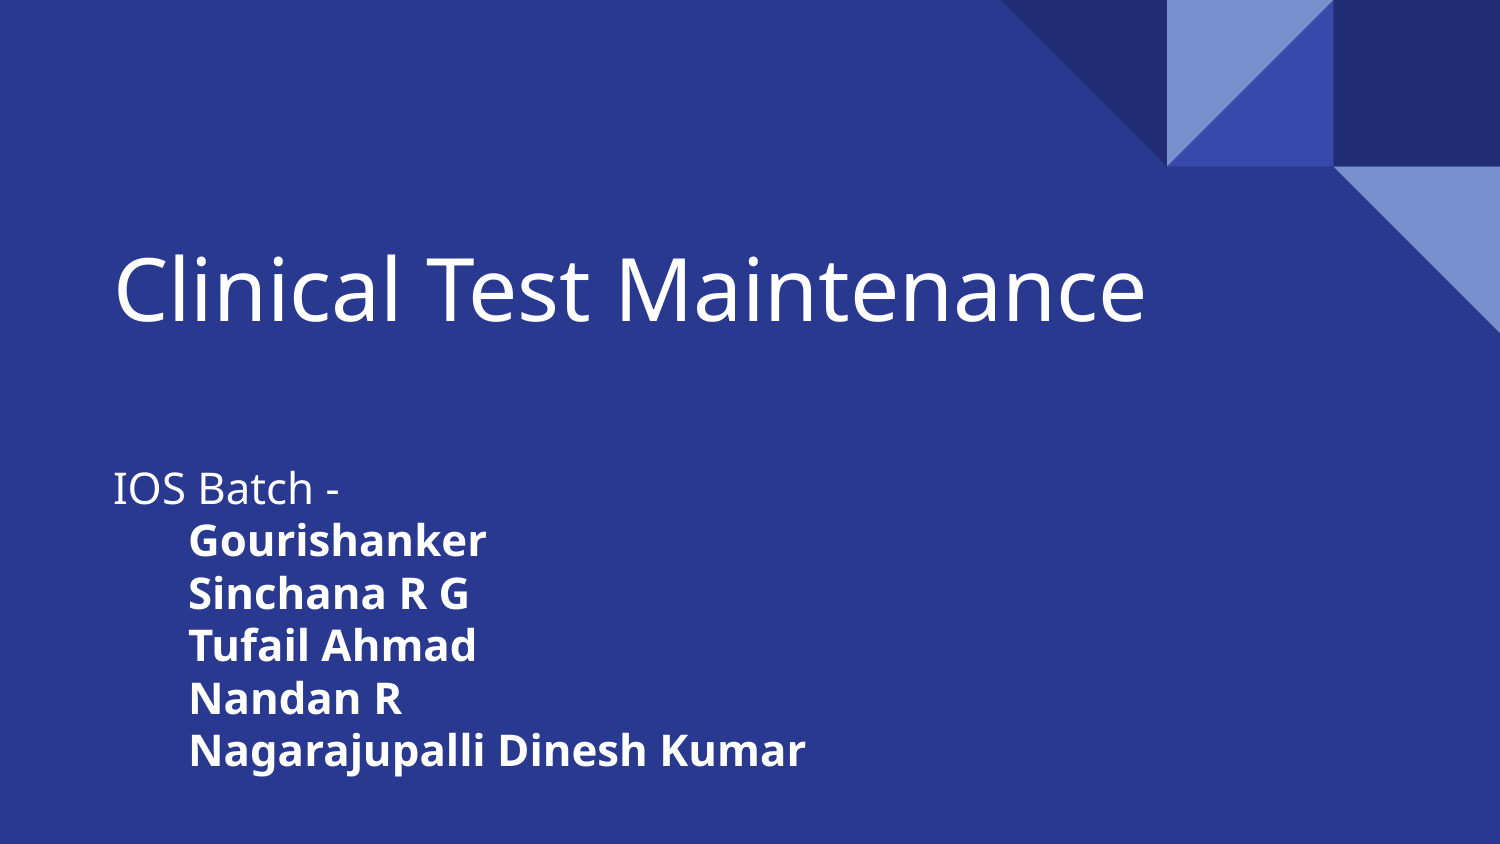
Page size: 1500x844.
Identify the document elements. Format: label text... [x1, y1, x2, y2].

title Clinical Test Maintenance [98, 216, 1447, 354]
subtitle IOS Batch - Gourishanker Sinchana R G Tufail Ahmad Nandan R Nagarajupalli Dinesh Kumar [98, 445, 1447, 517]
